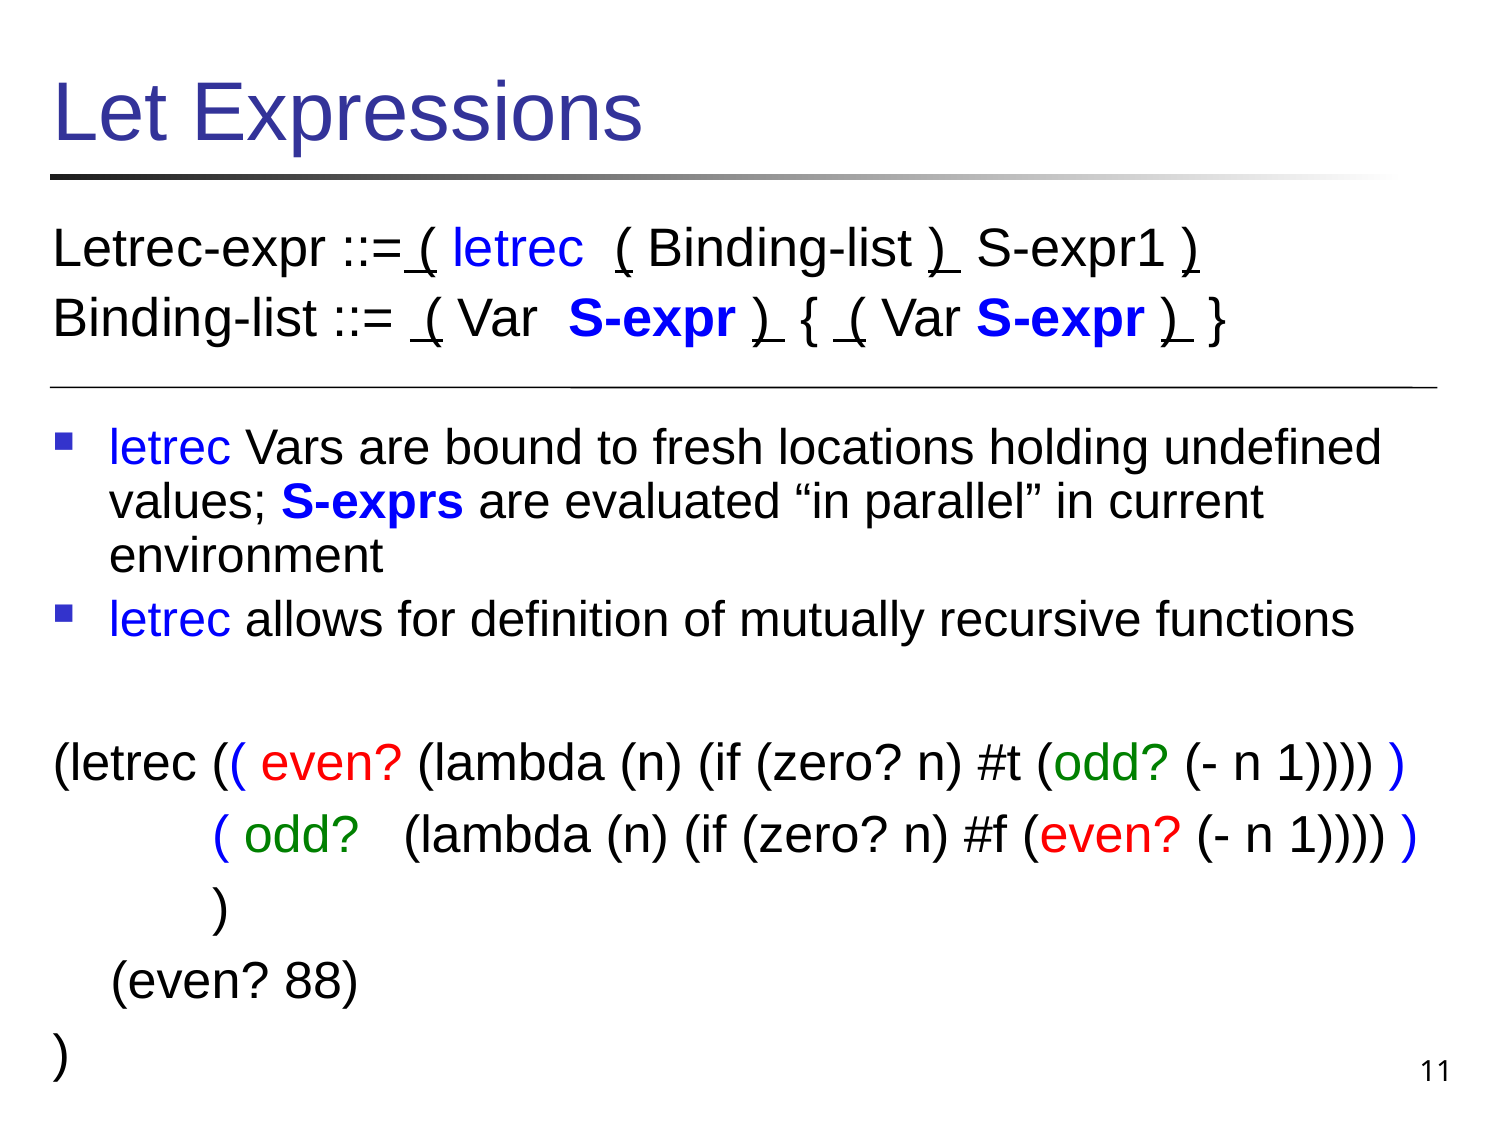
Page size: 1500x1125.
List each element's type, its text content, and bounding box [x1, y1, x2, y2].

title Let Expressions [37, 0, 1466, 165]
list Letrec-expr ::= ( letrec ( Binding-list ) S-expr1 ) Binding-list ::= ( Var S-expr ) { ( Var S-expr ) } letrec Vars are bound to fresh locations holding undefined values; S-exprs are evaluated “in parallel” in current environment letrec allows for definition of mutually recursive functions (letrec (( even? (lambda (n) (if (zero? n) #t (odd? (- n 1)))) ) ( odd? (lambda (n) (if (zero? n) #f (even? (- n 1)))) ) ) (even? 88) ) [37, 212, 1469, 1000]
slide_number 11 [1154, 1023, 1468, 1100]
